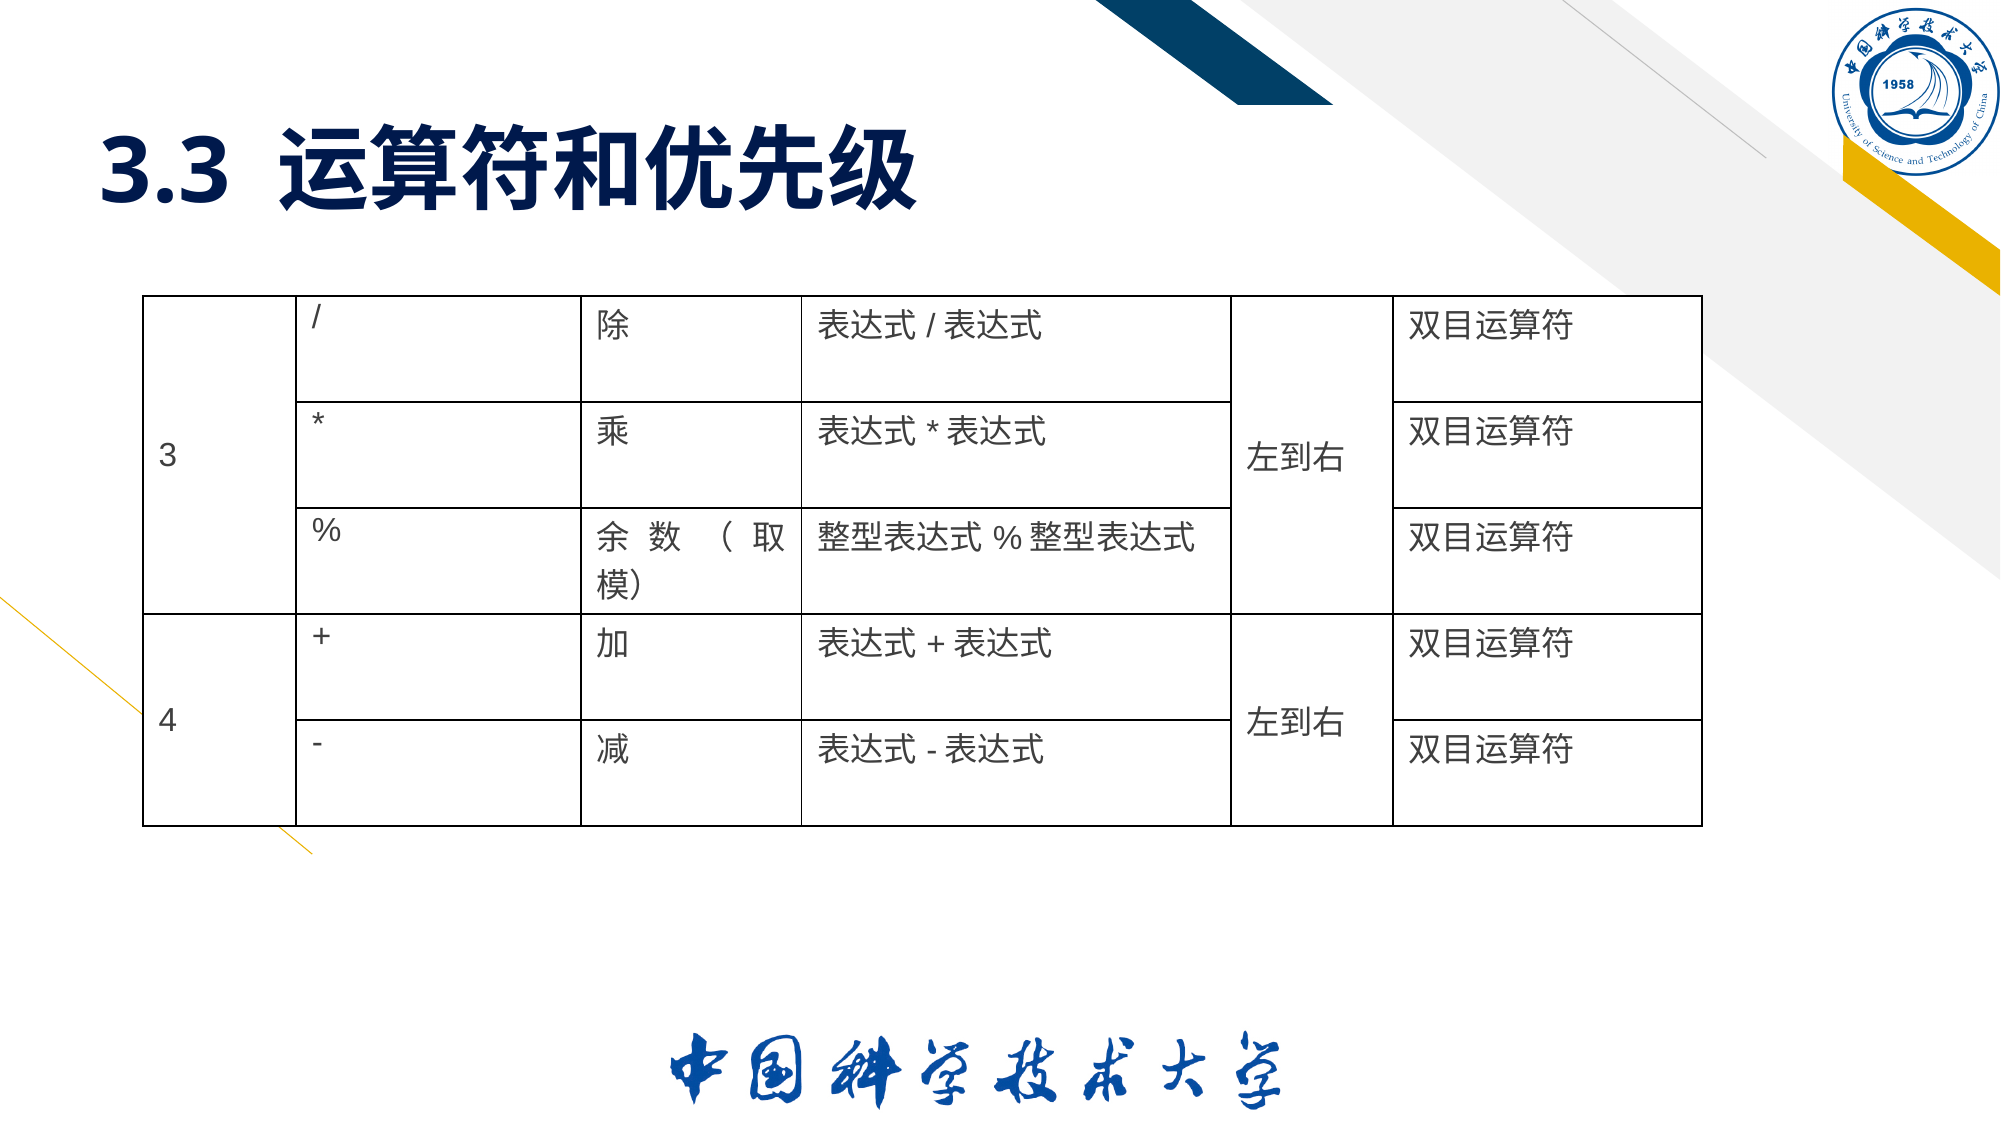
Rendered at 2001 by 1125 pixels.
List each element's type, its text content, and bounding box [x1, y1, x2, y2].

table_cell 左到右 [1232, 615, 1392, 825]
table_cell 双目运算符 [1394, 509, 1701, 613]
table_header / [297, 297, 580, 401]
table_cell * [297, 403, 580, 507]
table_cell 整型表达式%整型表达式 [802, 509, 1230, 613]
table_cell 余数（取模） [582, 509, 801, 613]
table_cell % [297, 509, 580, 613]
table_cell 减 [582, 721, 801, 825]
table_header 双目运算符 [1394, 297, 1701, 401]
table_cell 乘 [582, 403, 801, 507]
picture [653, 1016, 1295, 1113]
table_cell 双目运算符 [1394, 403, 1701, 507]
table_header 表达式/表达式 [802, 297, 1230, 401]
table_cell 双目运算符 [1394, 615, 1701, 719]
table_cell - [297, 721, 580, 825]
table_cell + [297, 615, 580, 719]
table_header 3 [144, 297, 295, 613]
table_cell 表达式-表达式 [802, 721, 1230, 825]
picture [1828, 0, 2000, 176]
table_header 除 [582, 297, 801, 401]
title 3.3 运算符和优先级 [85, 34, 1453, 223]
table_cell 表达式+表达式 [802, 615, 1230, 719]
table_cell 表达式*表达式 [802, 403, 1230, 507]
table_cell 双目运算符 [1394, 721, 1701, 825]
table_cell 4 [144, 615, 295, 825]
table_header 左到右 [1232, 297, 1392, 613]
table_cell 加 [582, 615, 801, 719]
